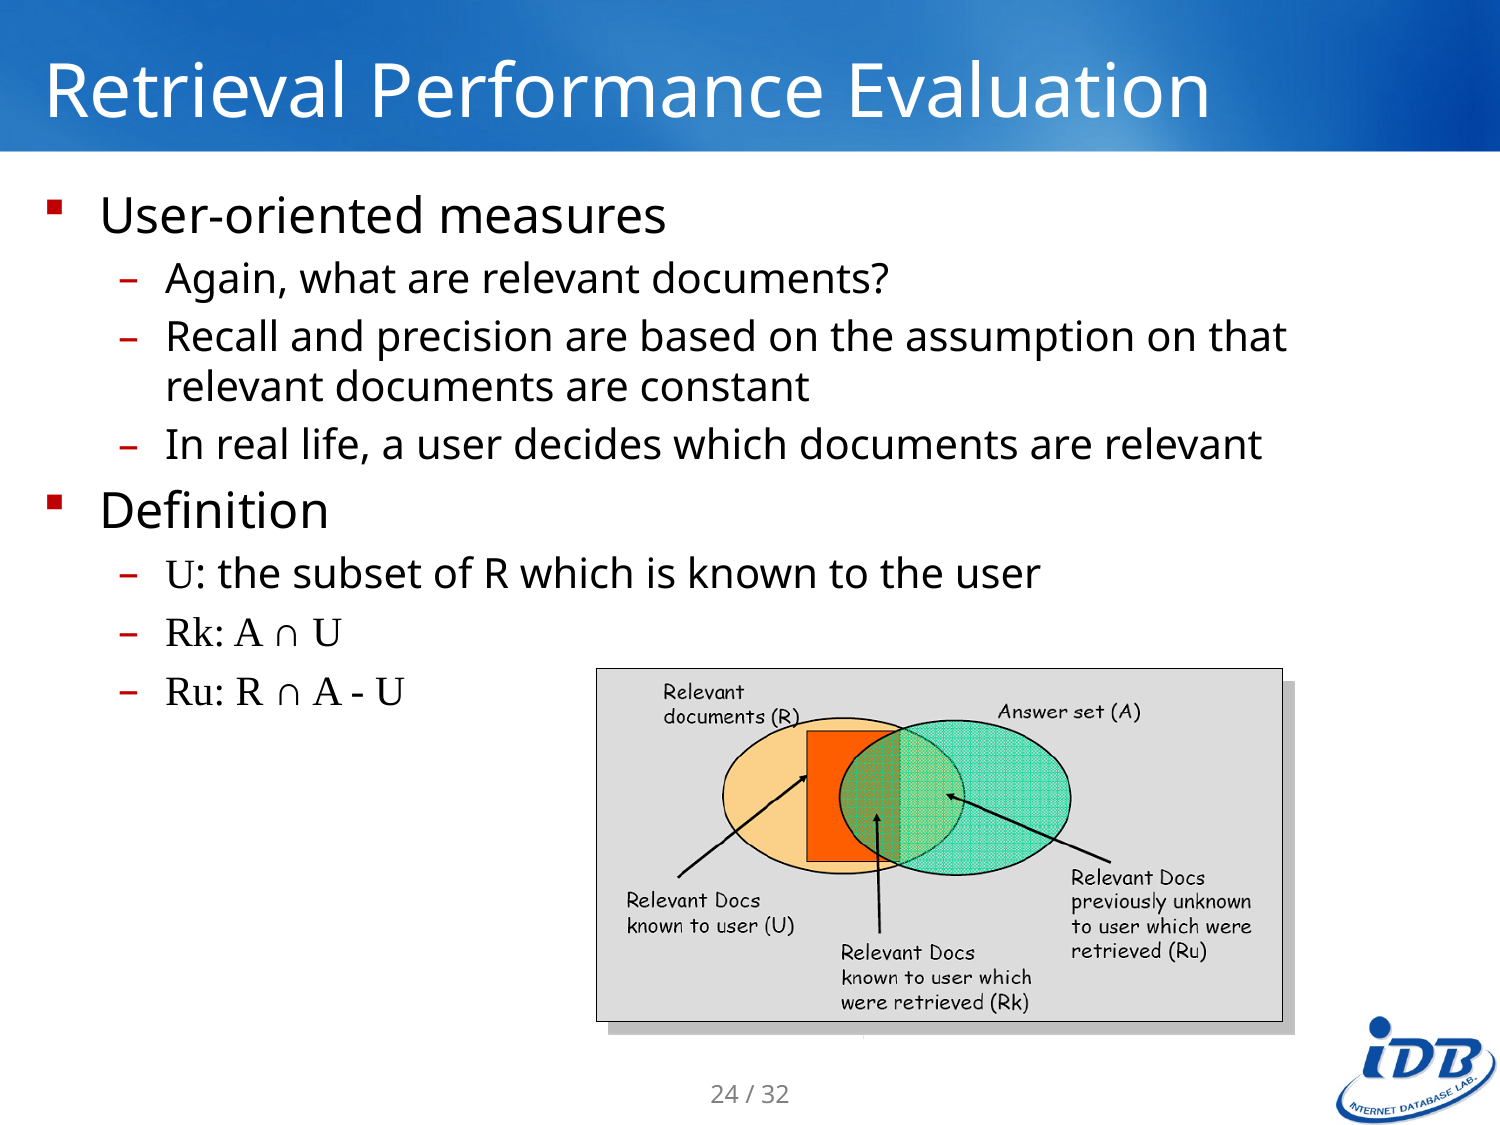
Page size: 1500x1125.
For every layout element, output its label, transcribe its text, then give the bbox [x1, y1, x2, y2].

picture [0, 0, 1500, 1125]
list User-oriented measures Again, what are relevant documents? Recall and precision are based on the assumption on that relevant documents are constant In real life, a user decides which documents are relevant Definition U: the subset of R which is known to the user Rk: A ∩ U Ru: R ∩ A - U [28, 175, 1472, 1067]
slide_number 24 / 32 [688, 1078, 812, 1114]
title Retrieval Performance Evaluation [28, 23, 1472, 153]
